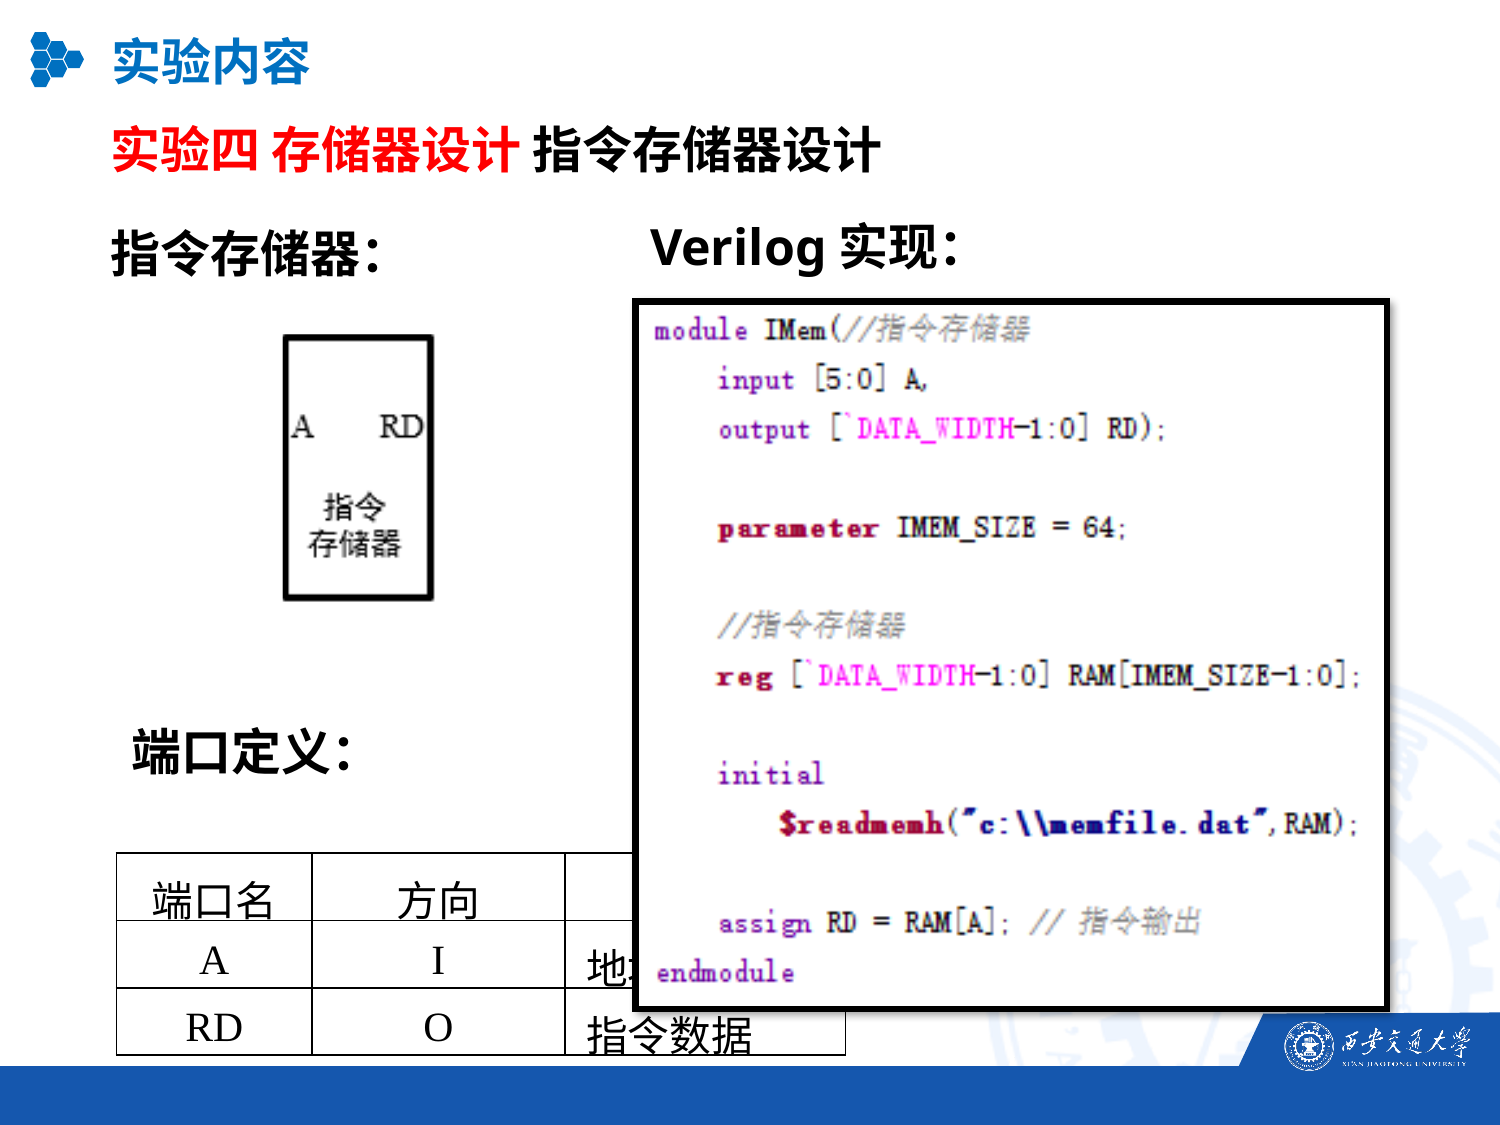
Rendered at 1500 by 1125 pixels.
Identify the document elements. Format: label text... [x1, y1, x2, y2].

table_header 端口名 [117, 854, 311, 920]
table_cell A [117, 921, 311, 987]
table_header 描述 [566, 854, 631, 920]
text_box 实验内容 [96, 22, 327, 98]
text_box 端口定义： [116, 697, 525, 788]
picture [638, 304, 1384, 1006]
table_cell O [313, 989, 564, 1054]
text_box 指令存储器： [95, 199, 564, 290]
picture [282, 334, 436, 602]
table_cell I [313, 921, 564, 987]
table_cell RD [117, 989, 311, 1054]
table_header 方向 [313, 854, 564, 920]
text_box 实验四 存储器设计 指令存储器设计 [95, 111, 1384, 186]
table_cell 指令数据 [566, 989, 845, 1054]
text_box Verilog实现： [635, 207, 1004, 283]
table_cell 地址数据 [566, 921, 631, 987]
